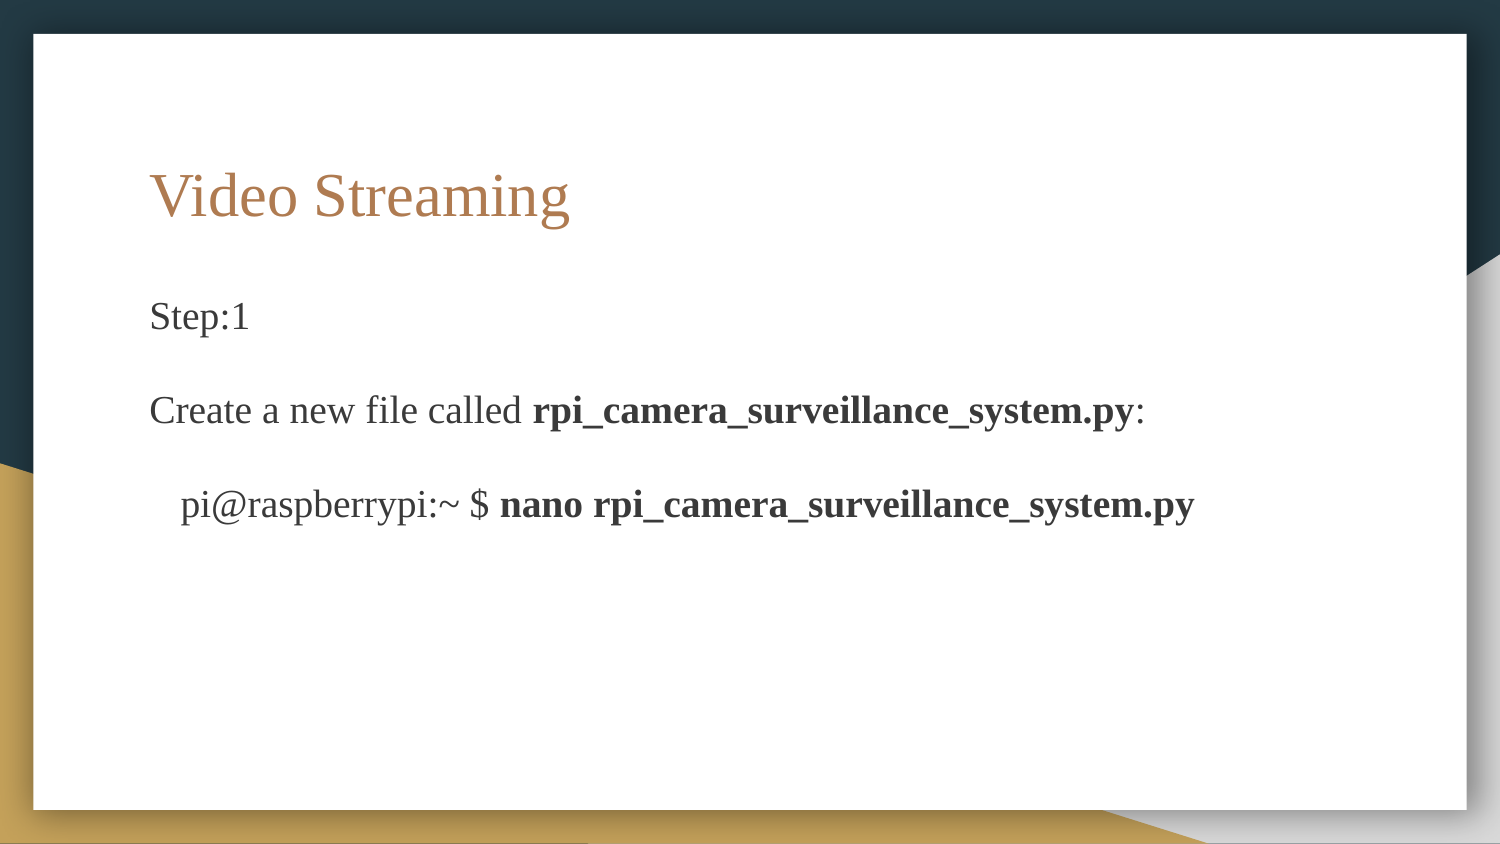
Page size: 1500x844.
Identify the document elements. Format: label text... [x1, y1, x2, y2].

title Video Streaming [134, 138, 1366, 267]
list Step:1 Create a new file called rpi_camera_surveillance_system.py: pi@raspberrypi:~ $ nano rpi_camera_surveillance_system.py [134, 267, 1366, 729]
